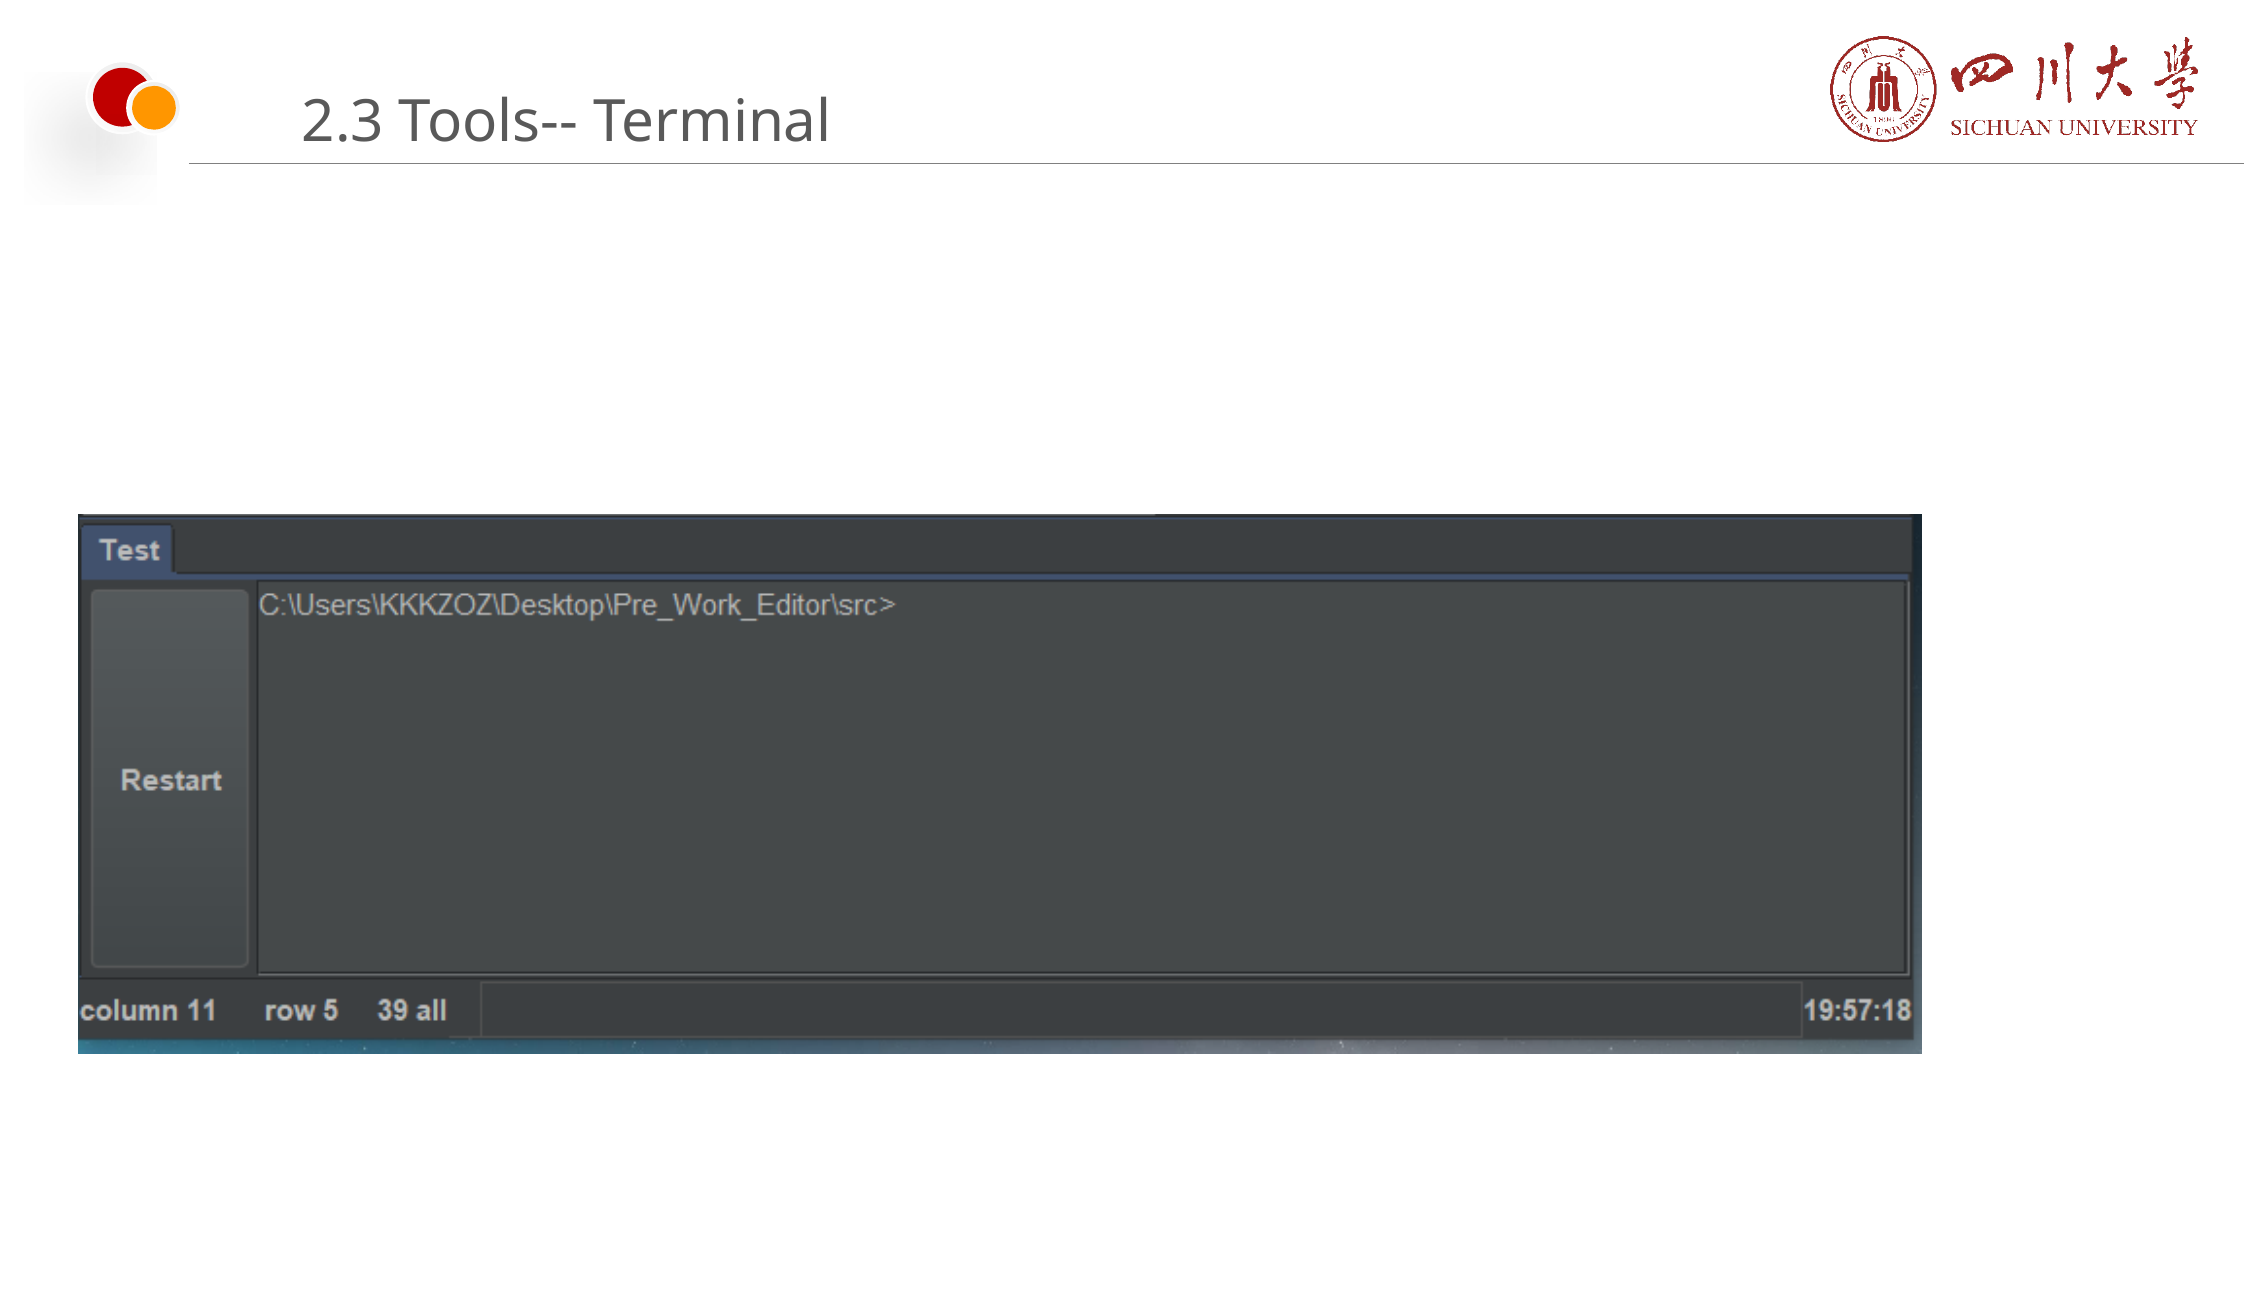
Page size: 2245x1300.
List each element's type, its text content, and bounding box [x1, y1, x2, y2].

title 2.3 Tools-- Terminal [177, 70, 957, 166]
picture [1830, 36, 2198, 142]
picture [78, 514, 1922, 1054]
